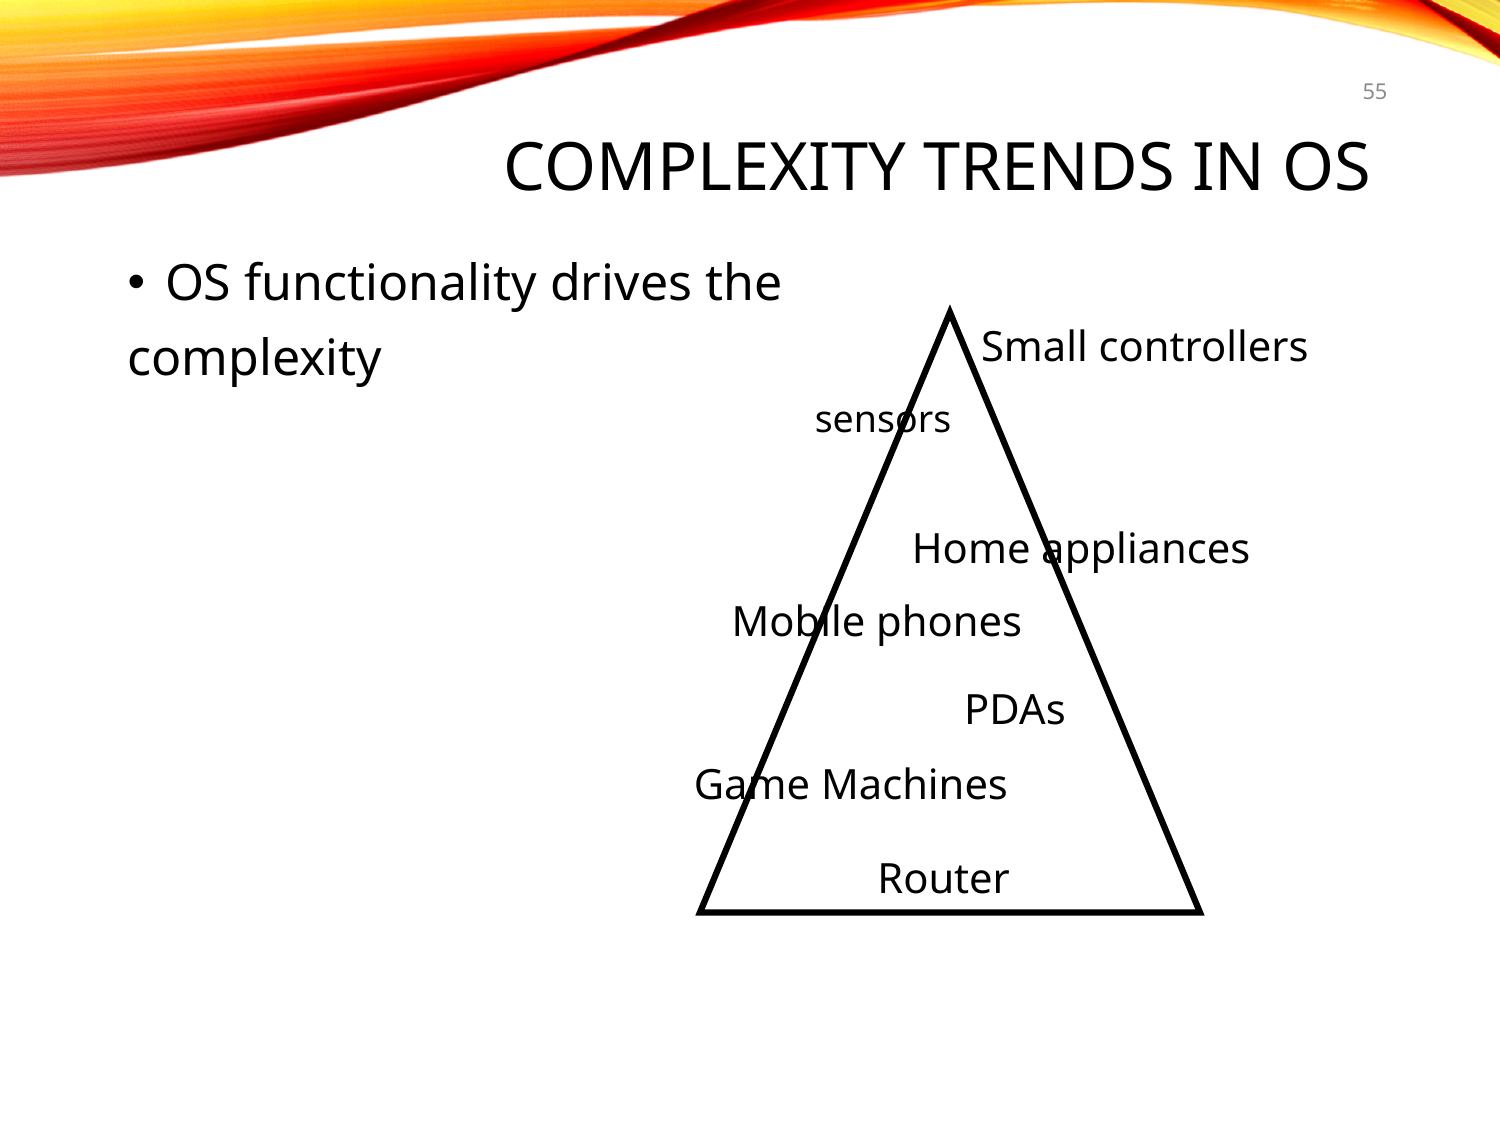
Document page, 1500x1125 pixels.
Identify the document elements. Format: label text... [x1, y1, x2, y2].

text_box [699, 312, 1201, 913]
text_box Game Machines [679, 750, 1023, 815]
picture [0, 0, 1500, 178]
slide_number 55 [1078, 62, 1403, 123]
list OS functionality drives the complexity [112, 249, 1388, 1000]
text_box Home appliances [897, 514, 1266, 580]
text_box Mobile phones [716, 587, 1037, 653]
text_box Router [862, 844, 1076, 909]
text_box sensors [800, 387, 978, 448]
title Complexity trends in OS [112, 99, 1388, 238]
text_box Small controllers [966, 312, 1324, 378]
text_box PDAs [949, 675, 1081, 740]
